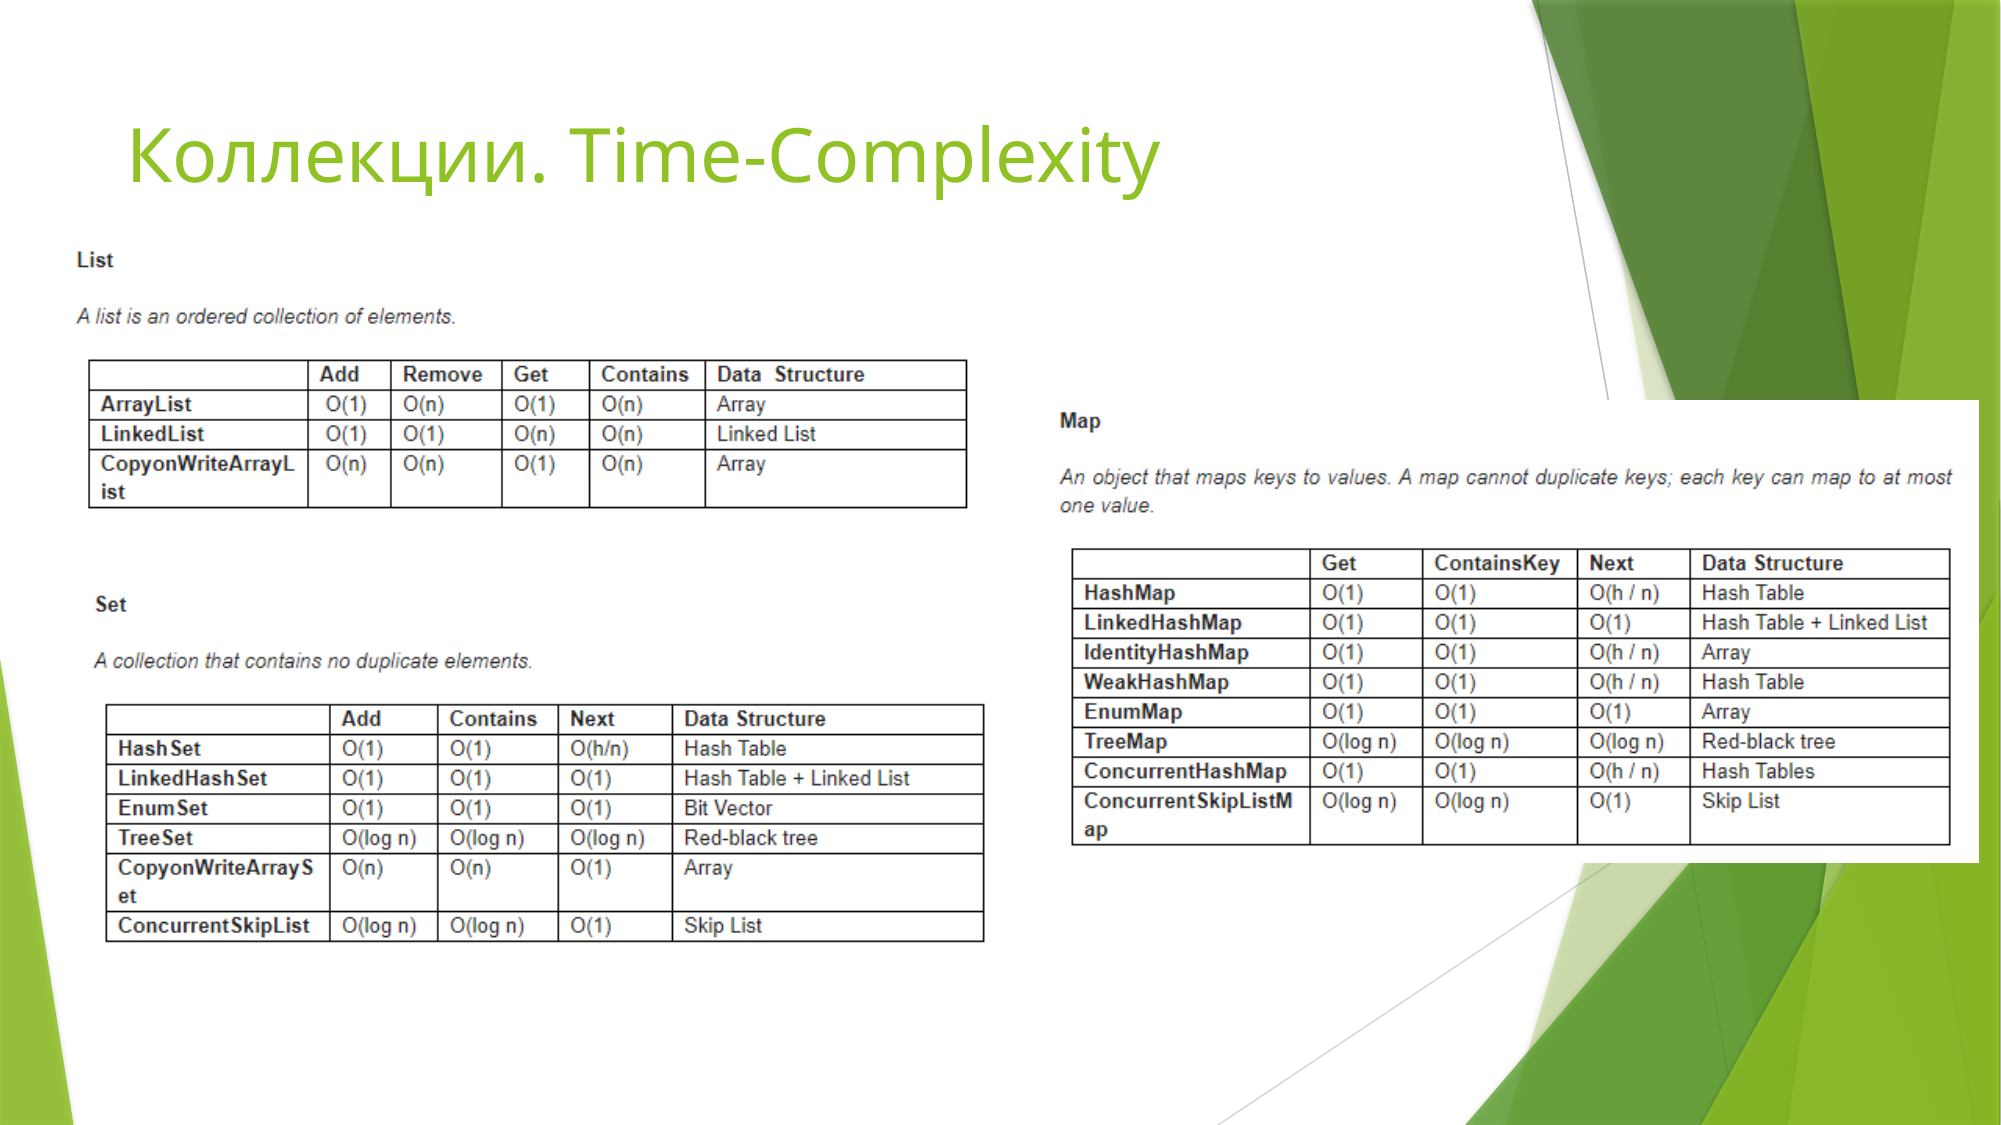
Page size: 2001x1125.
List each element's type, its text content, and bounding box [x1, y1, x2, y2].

picture [62, 579, 1017, 970]
picture [62, 232, 992, 529]
picture [1038, 399, 1979, 864]
title Коллекции. Time-Complexity [111, 99, 1522, 317]
